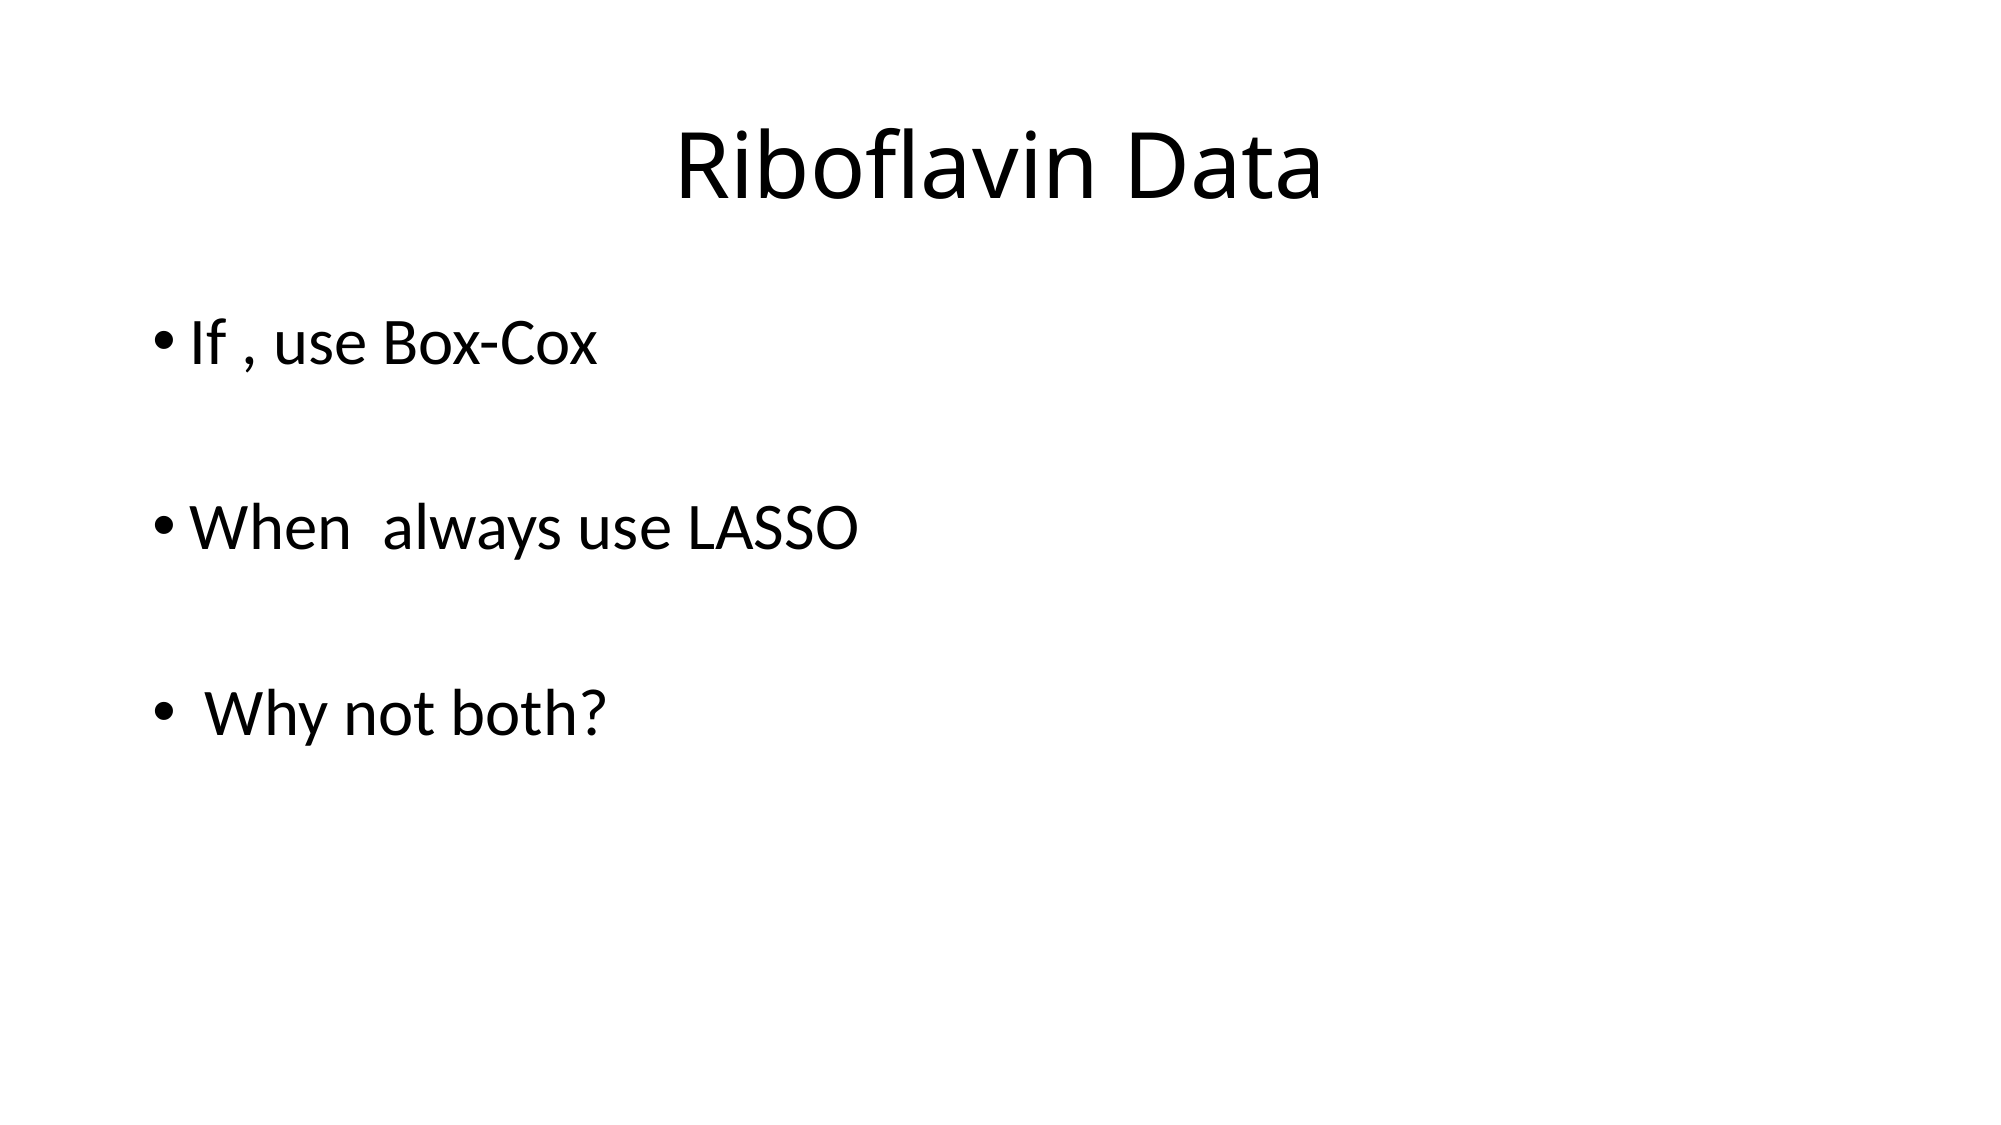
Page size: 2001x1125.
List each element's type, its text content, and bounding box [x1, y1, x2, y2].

title Riboflavin Data [137, 59, 1863, 278]
